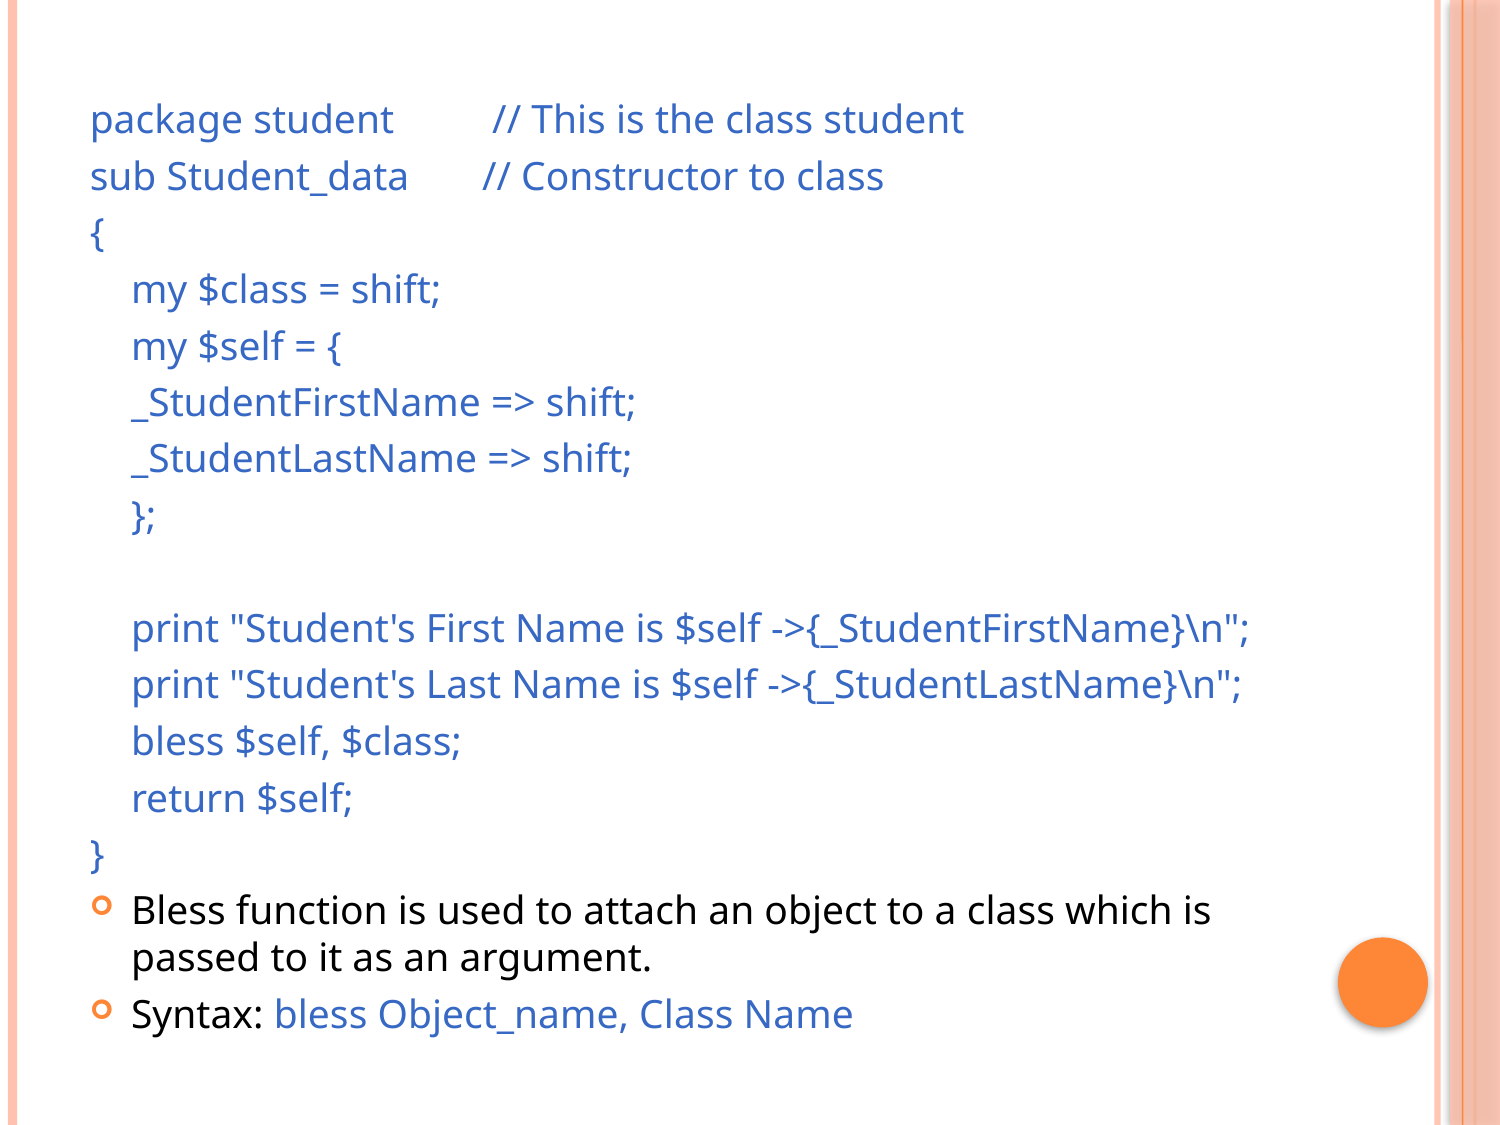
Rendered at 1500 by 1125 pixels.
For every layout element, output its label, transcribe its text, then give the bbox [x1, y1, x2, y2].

list package student // This is the class student sub Student_data // Constructor to class { my $class = shift; my $self = { _StudentFirstName => shift; _StudentLastName => shift; }; print "Student's First Name is $self ->{_StudentFirstName}\n"; print "Student's Last Name is $self ->{_StudentLastName}\n"; bless $self, $class; return $self; } Bless function is used to attach an object to a class which is passed to it as an argument. Syntax: bless Object_name, Class Name [75, 87, 1300, 1062]
